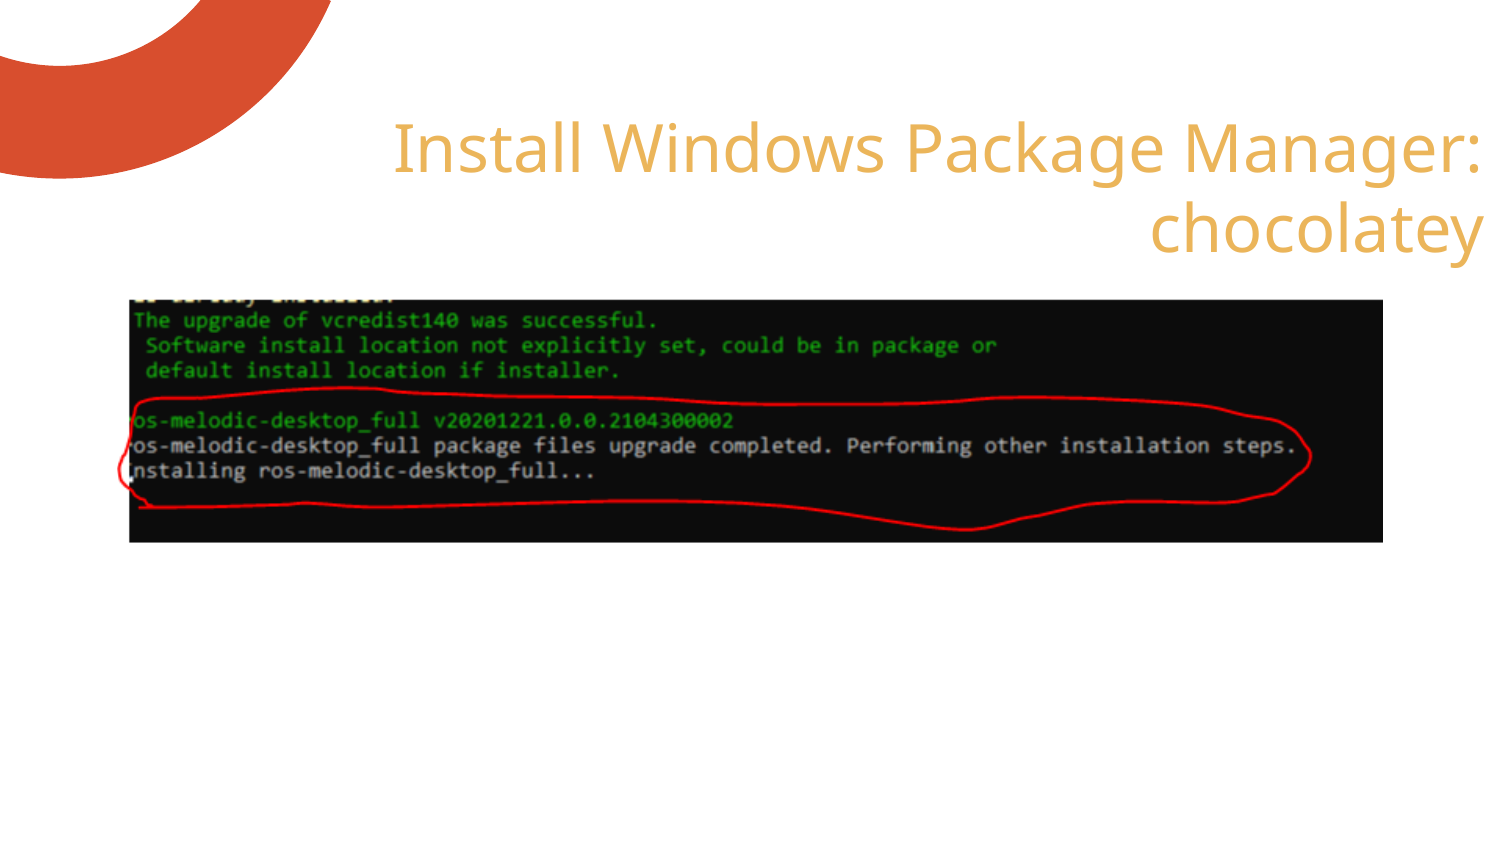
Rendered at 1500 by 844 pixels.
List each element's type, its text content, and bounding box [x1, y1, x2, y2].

picture [117, 297, 1383, 547]
title Install Windows Package Manager: chocolatey [58, 91, 1500, 186]
